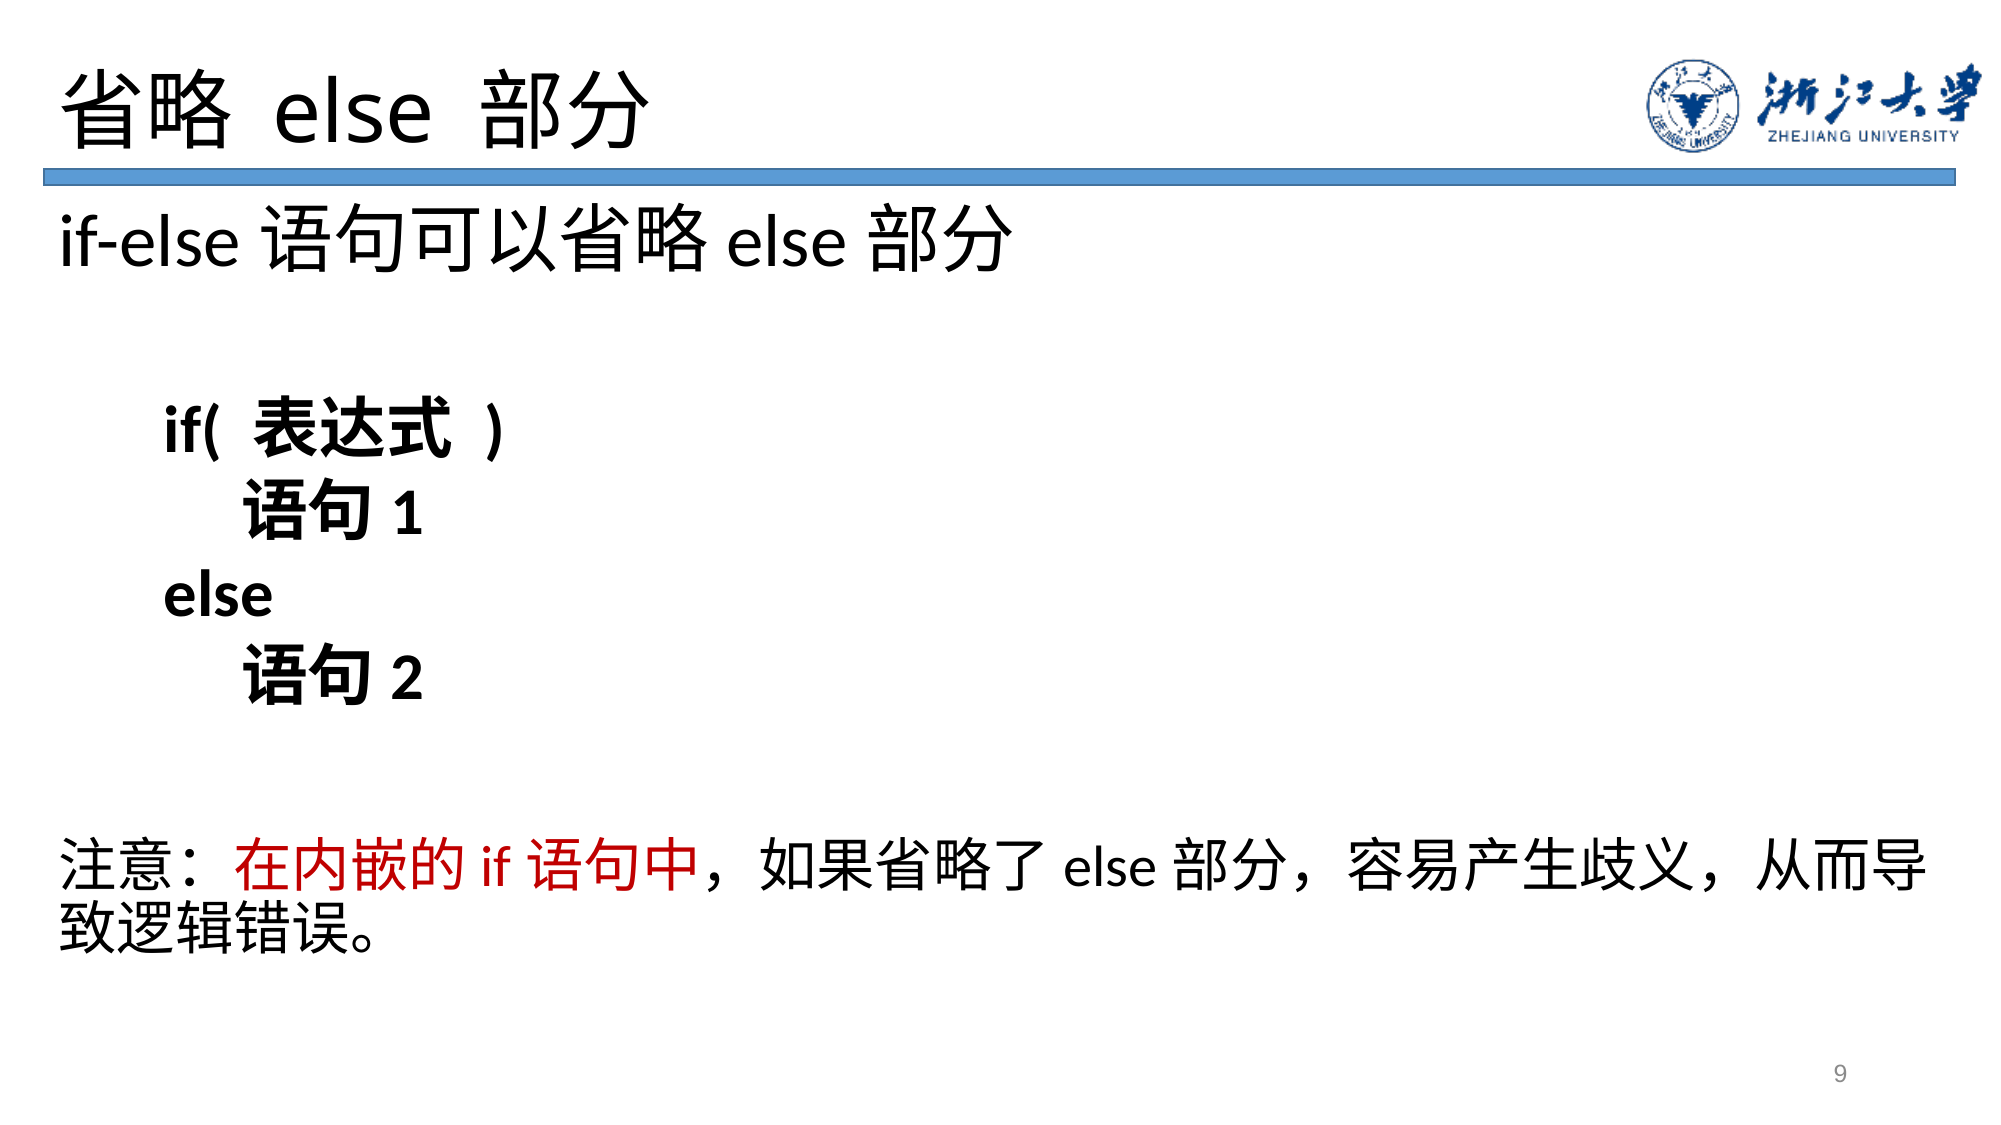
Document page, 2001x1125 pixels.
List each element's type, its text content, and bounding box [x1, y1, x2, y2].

slide_number 9 [1412, 1042, 1863, 1103]
list if-else语句可以省略else部分 if( 表达式 ) 语句1 else 语句2 注意：在内嵌的if语句中，如果省略了else部分，容易产生歧义，从而导致逻辑错误。 [43, 193, 1955, 1014]
title 省略 else 部分 [43, 59, 1955, 170]
picture [1498, 0, 2001, 203]
